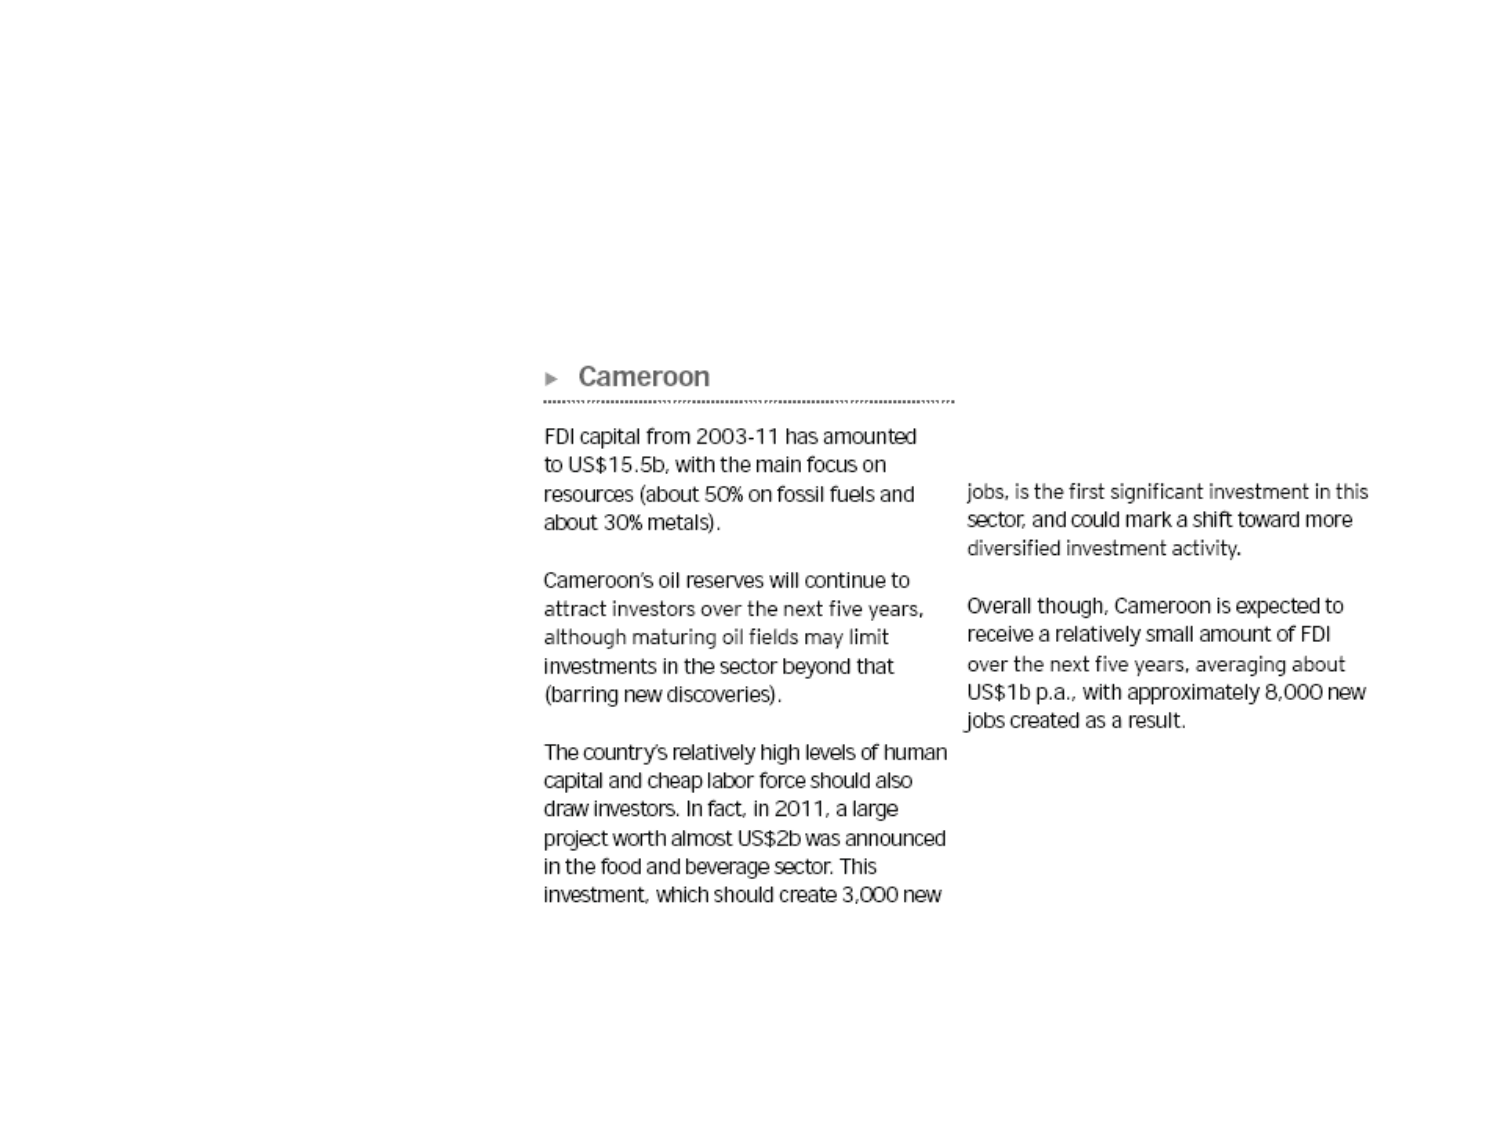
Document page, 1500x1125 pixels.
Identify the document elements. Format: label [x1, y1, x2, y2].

list [539, 352, 961, 916]
picture [958, 474, 1376, 759]
